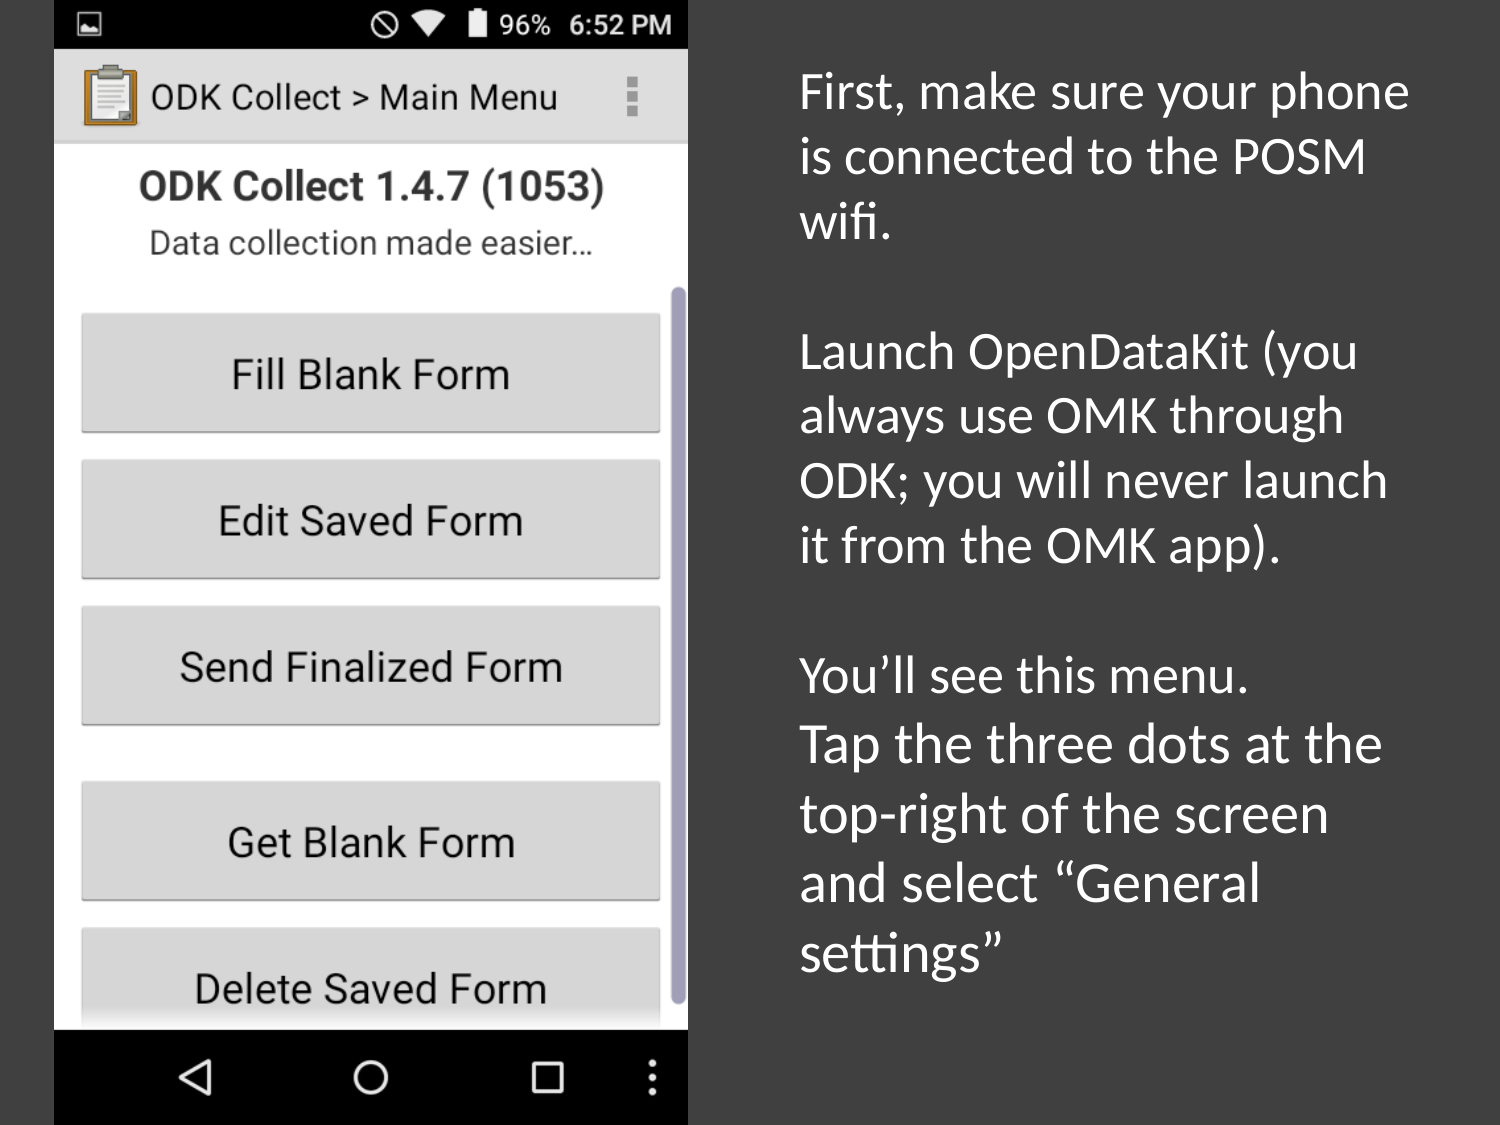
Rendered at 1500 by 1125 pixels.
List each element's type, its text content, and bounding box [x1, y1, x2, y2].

picture [54, 0, 688, 1125]
text_box First, make sure your phone is connected to the POSM wifi. Launch OpenDataKit (you always use OMK through ODK; you will never launch it from the OMK app). You’ll see this menu. Tap the three dots at the top-right of the screen and select “General settings” [784, 47, 1443, 992]
